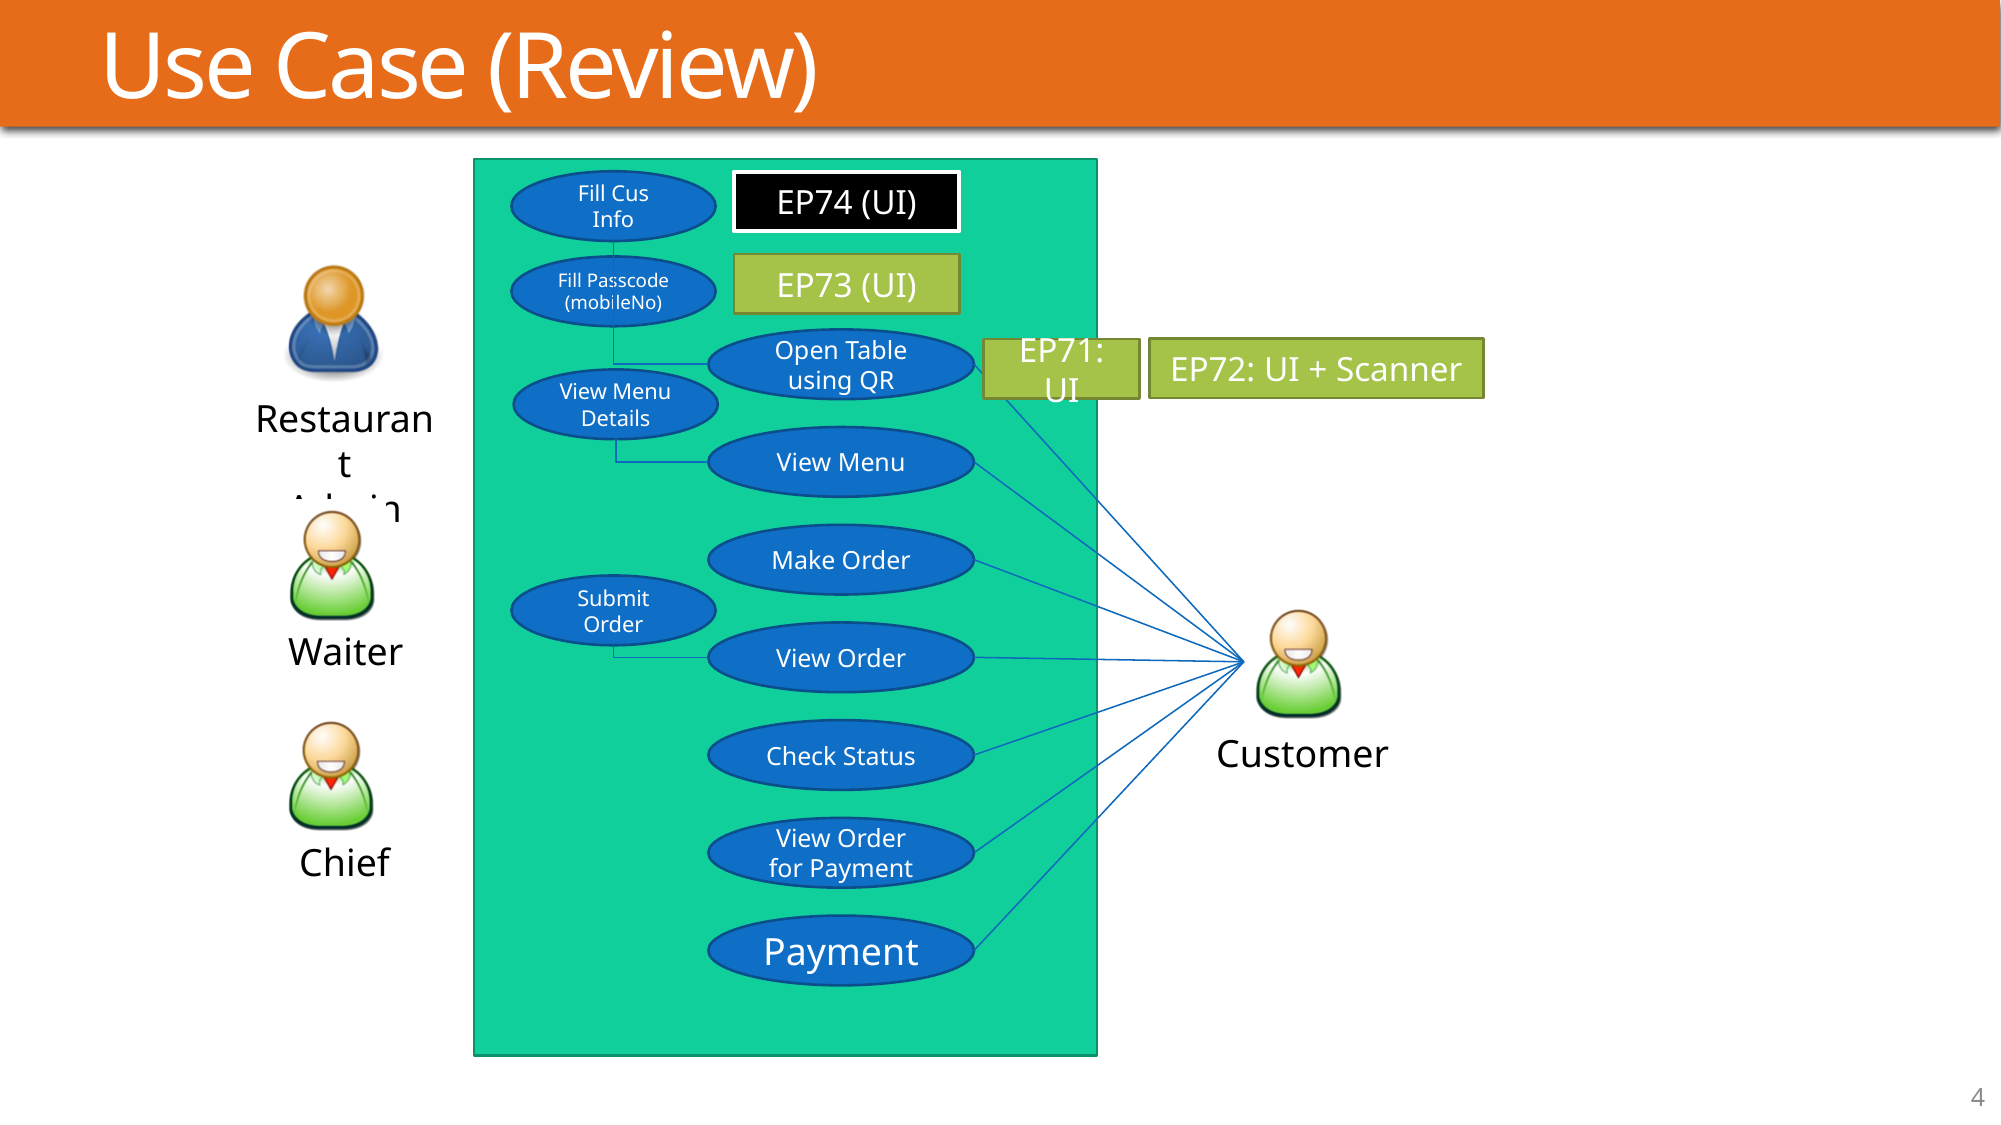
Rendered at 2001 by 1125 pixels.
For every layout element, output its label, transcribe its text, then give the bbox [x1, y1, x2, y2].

text_box View Menu Details [512, 368, 720, 441]
text_box EP71: UI [982, 338, 1141, 363]
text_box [973, 657, 1245, 661]
text_box EP73 (UI) [733, 253, 961, 315]
text_box [473, 158, 1098, 1057]
text_box Fill Passcode (mobileNo) [510, 255, 613, 328]
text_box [613, 644, 709, 658]
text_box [613, 240, 709, 365]
text_box EP74 (UI) [732, 170, 961, 233]
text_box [973, 363, 1245, 461]
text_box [615, 438, 709, 463]
text_box Payment [707, 914, 976, 987]
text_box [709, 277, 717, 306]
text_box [973, 559, 1245, 657]
text_box Submit Order [510, 574, 717, 647]
text_box Customer [1245, 722, 1413, 783]
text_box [238, 257, 452, 893]
title Use Case (Review) [99, 23, 1900, 107]
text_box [973, 461, 1245, 559]
slide_number 4 [1850, 1072, 2000, 1125]
text_box Check Status [707, 718, 973, 792]
text_box EP72: UI + Scanner [1148, 337, 1485, 399]
text_box Make Order [707, 523, 973, 596]
text_box View Order [707, 621, 973, 694]
text_box Fill Cus Info [510, 169, 717, 243]
text_box Open Table using QR [707, 328, 976, 401]
text_box View Menu [707, 425, 973, 499]
text_box View Order for Payment [707, 816, 973, 889]
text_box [973, 661, 1245, 951]
picture [1245, 597, 1353, 726]
